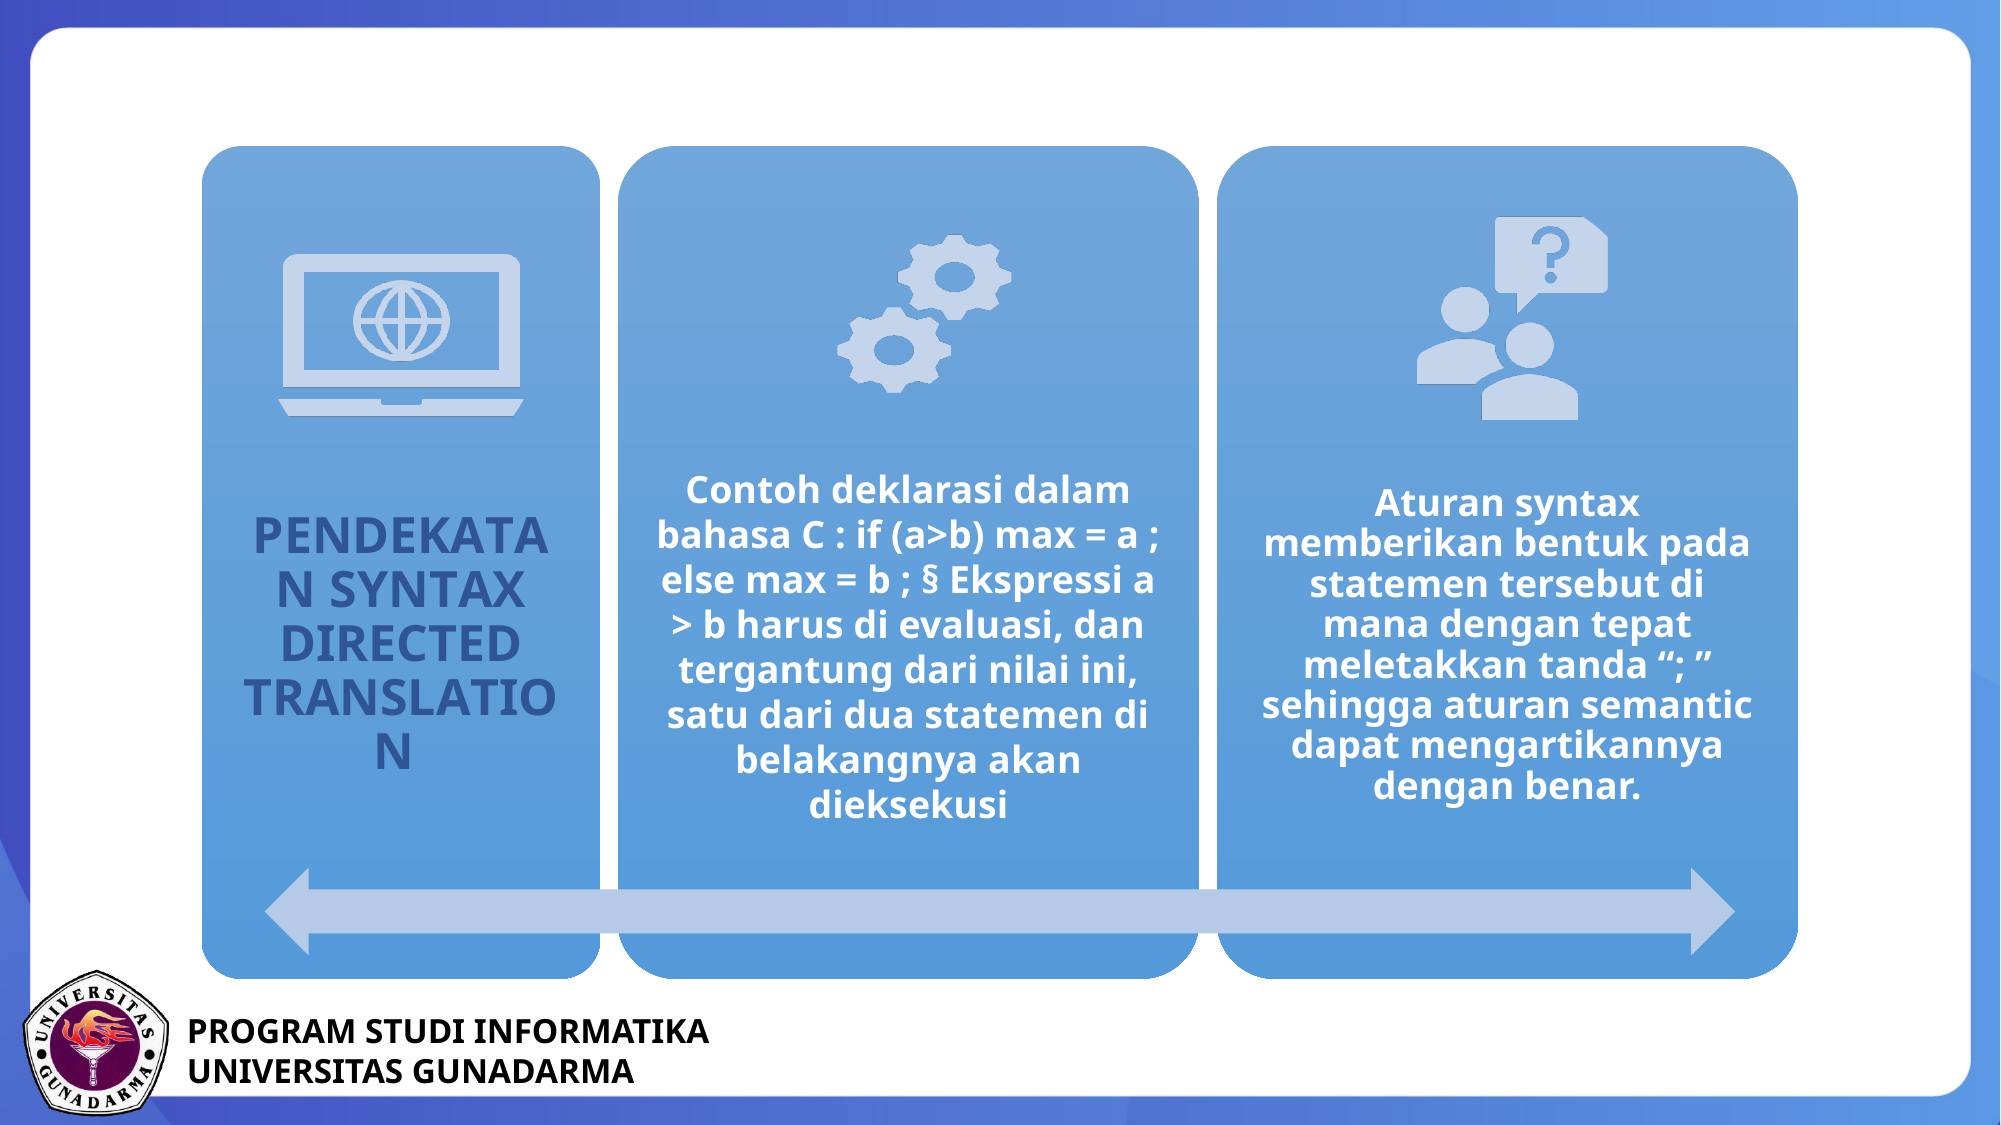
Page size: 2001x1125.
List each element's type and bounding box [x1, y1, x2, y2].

picture [0, 0, 2001, 1125]
text_box [156, 146, 1844, 979]
